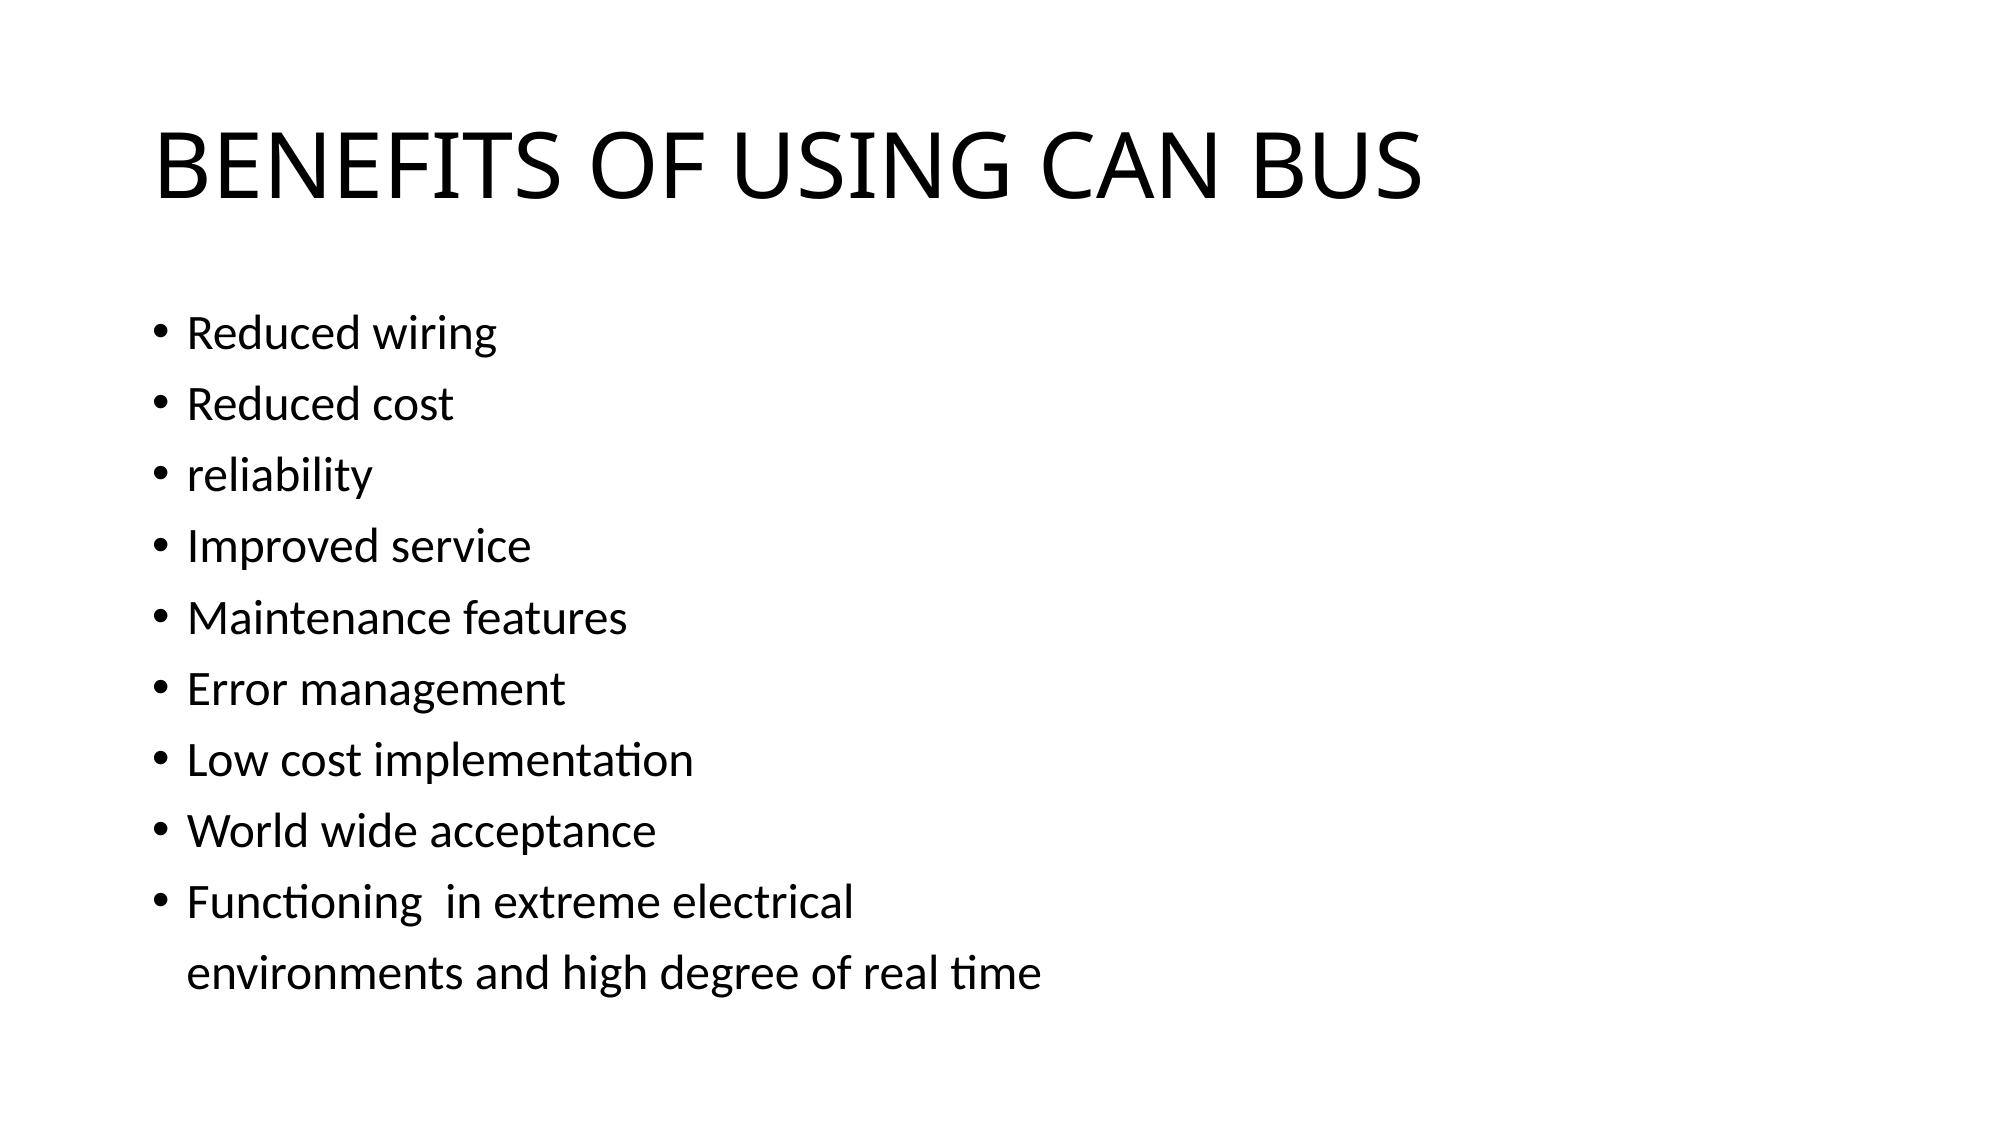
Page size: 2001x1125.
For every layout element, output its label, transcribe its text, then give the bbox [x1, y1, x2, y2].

list Reduced wiring Reduced cost reliability Improved service Maintenance features Error management Low cost implementation World wide acceptance Functioning in extreme electrical environments and high degree of real time [137, 299, 1863, 1014]
title BENEFITS OF USING CAN BUS [137, 59, 1863, 278]
